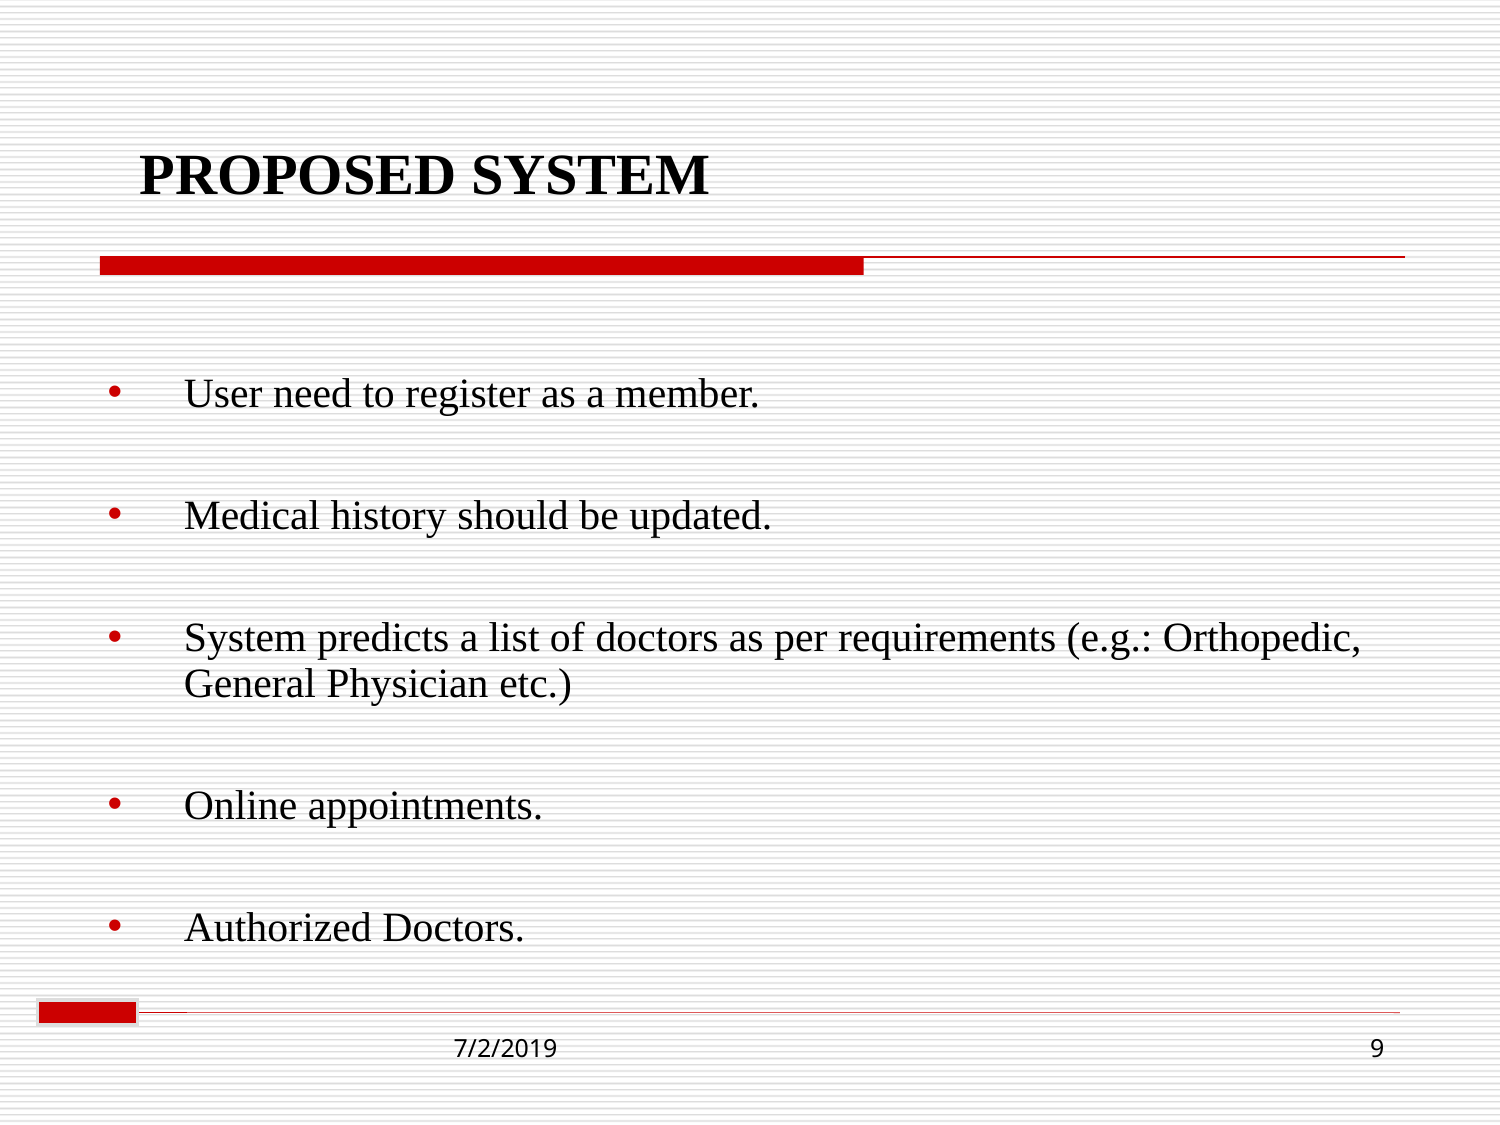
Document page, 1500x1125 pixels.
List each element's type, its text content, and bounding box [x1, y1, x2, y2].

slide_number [62, 1024, 1400, 1102]
picture [0, 0, 1500, 1125]
title PROPOSED SYSTEM [125, 212, 1463, 413]
text_box [962, 37, 1463, 97]
text_box [37, 999, 138, 1025]
list User need to register as a member. Medical history should be updated. System predicts a list of doctors as per requirements (e.g.: Orthopedic, General Physician etc.) Online appointments. Authorized Doctors. [92, 287, 1425, 1013]
